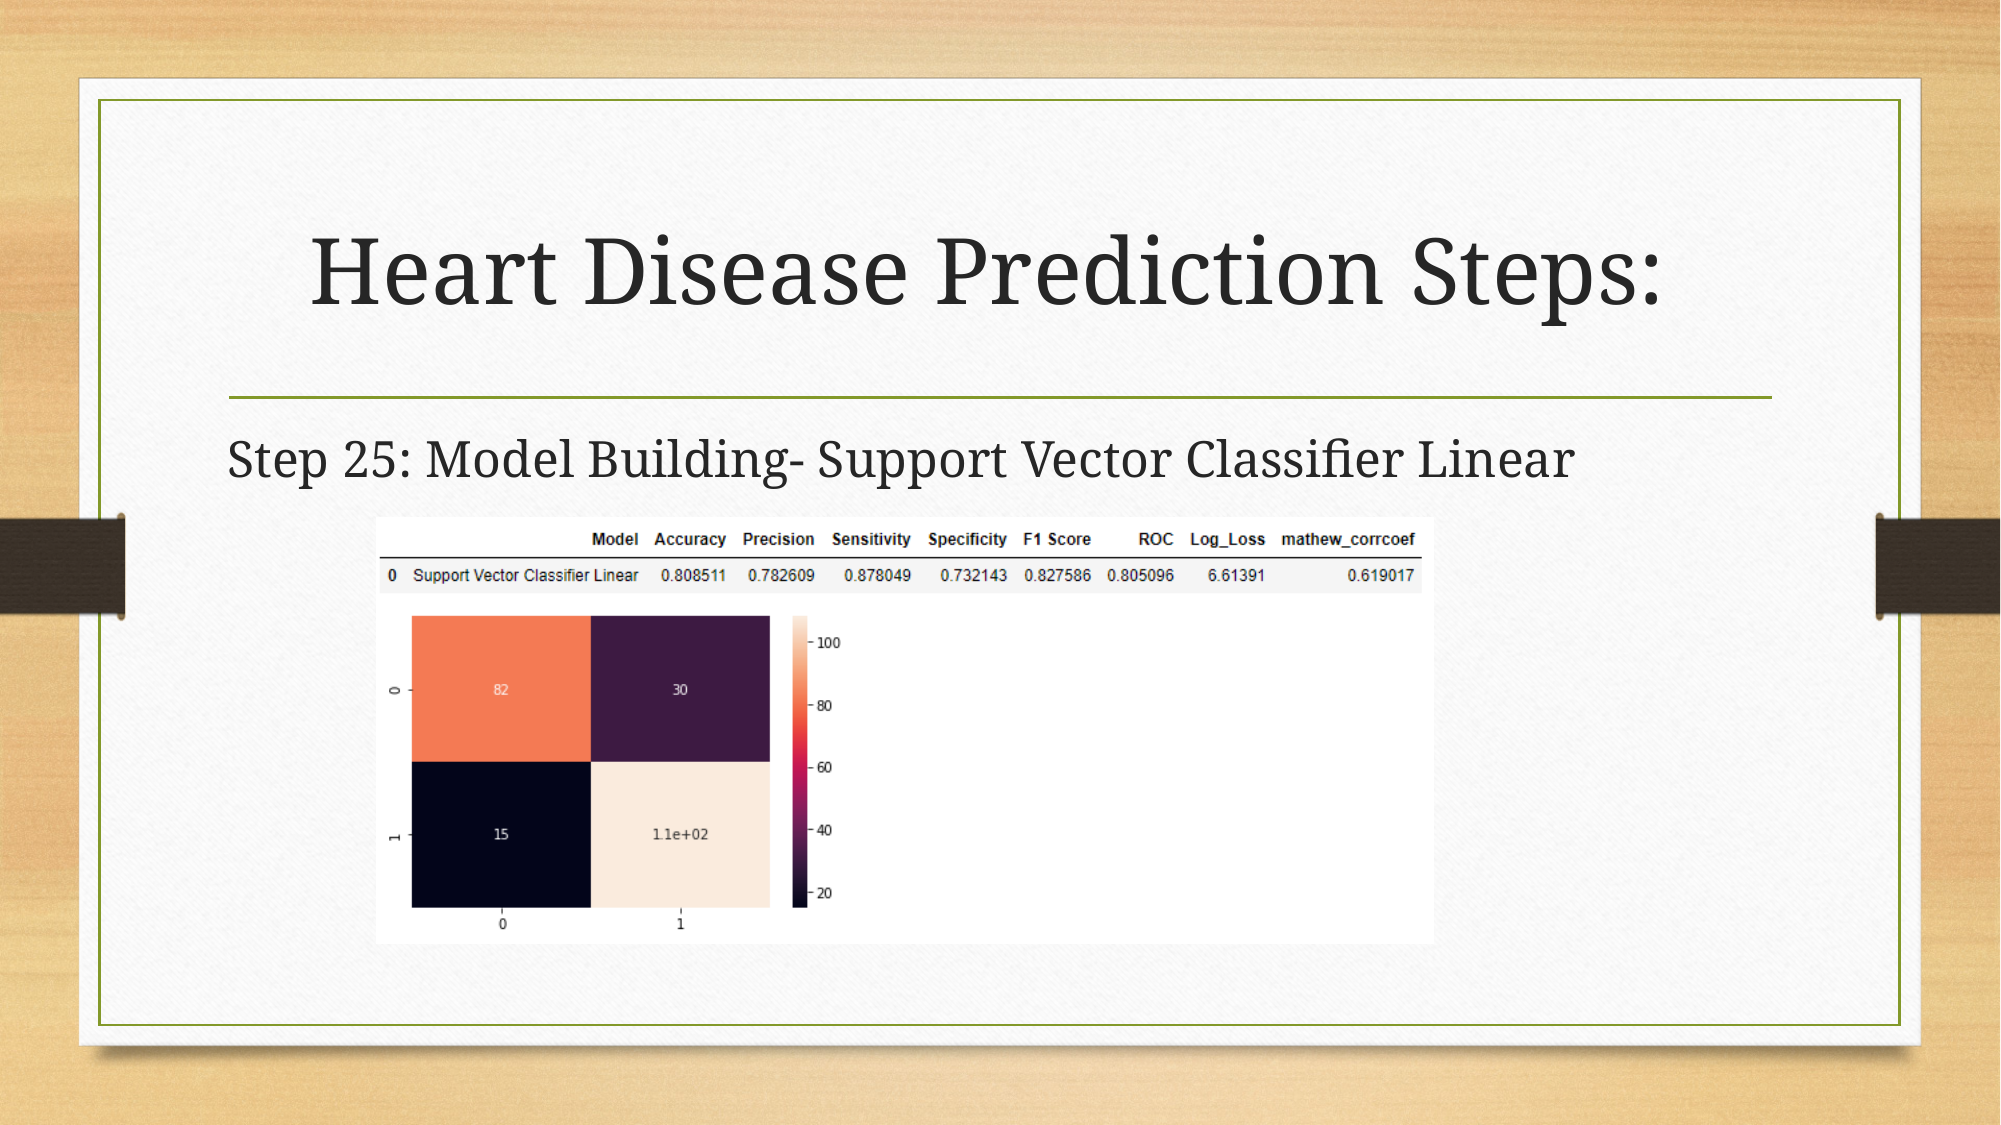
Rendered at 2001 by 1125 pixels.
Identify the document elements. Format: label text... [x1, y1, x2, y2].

picture [0, 0, 2001, 1125]
list Step 25: Model Building- Support Vector Classifier Linear [212, 419, 1788, 964]
title Heart Disease Prediction Steps: [212, 161, 1788, 375]
